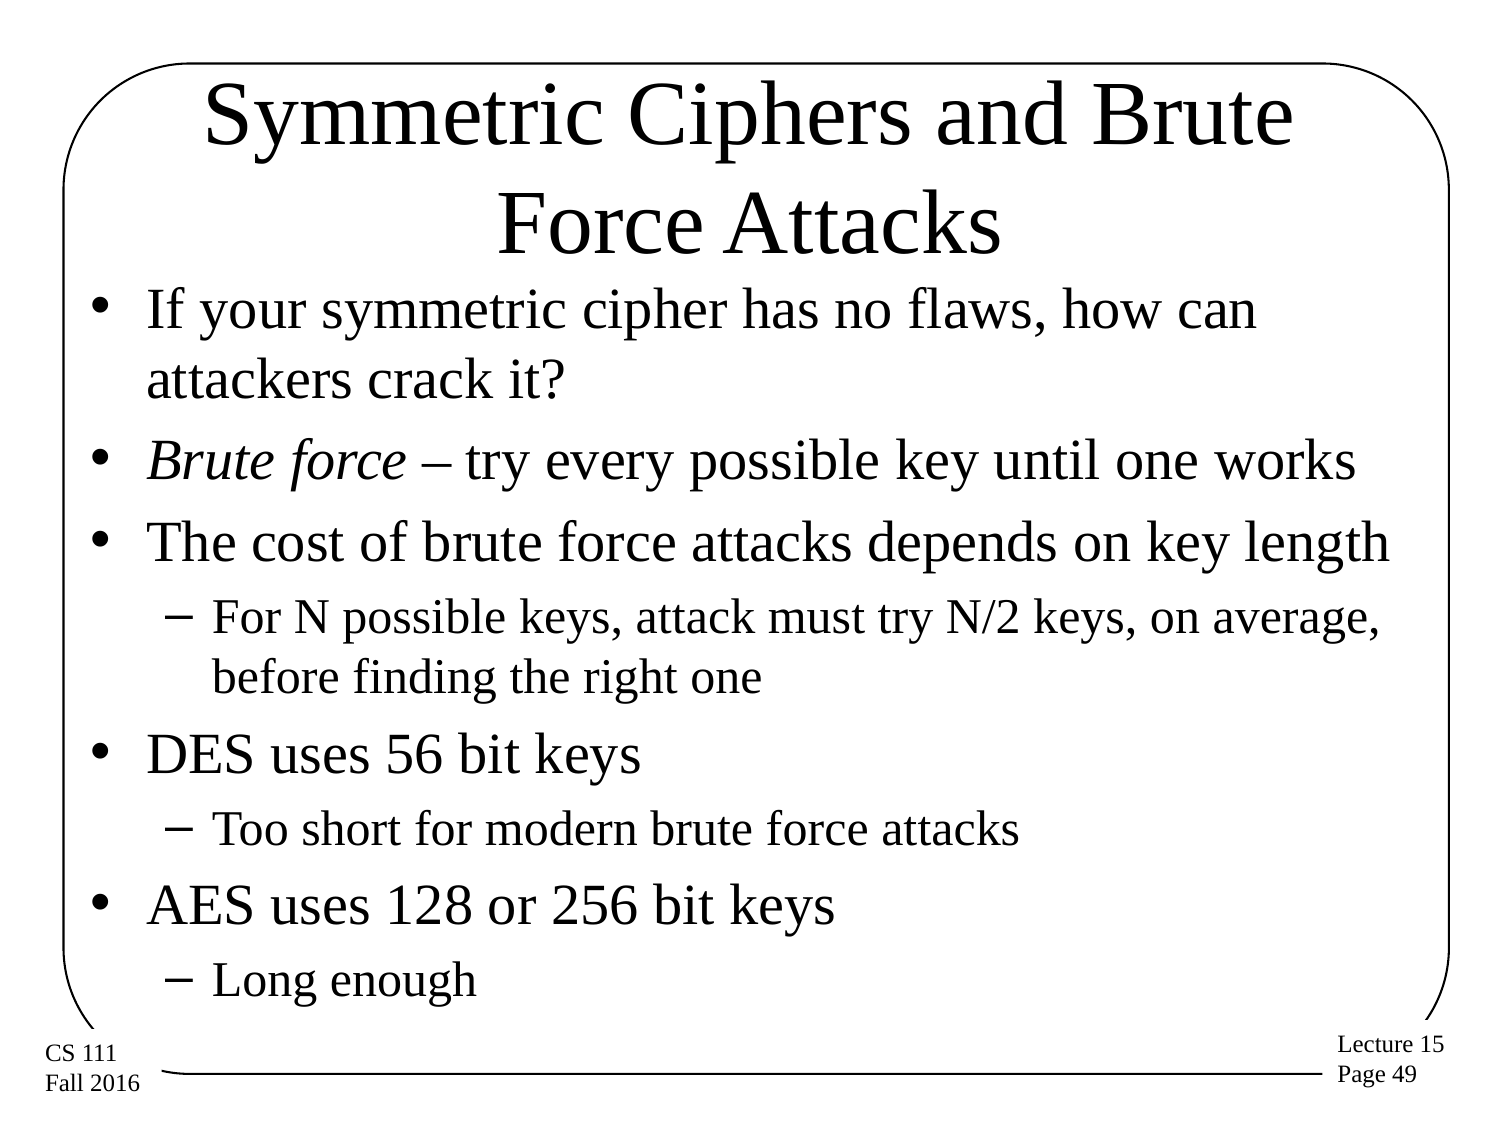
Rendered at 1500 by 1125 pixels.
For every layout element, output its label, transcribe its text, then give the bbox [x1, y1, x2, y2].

title Symmetric Ciphers and Brute Force Attacks [74, 68, 1426, 257]
list If your symmetric cipher has no flaws, how can attackers crack it? Brute force – try every possible key until one works The cost of brute force attacks depends on key length For N possible keys, attack must try N/2 keys, on average, before finding the right one DES uses 56 bit keys Too short for modern brute force attacks AES uses 128 or 256 bit keys Long enough [74, 262, 1426, 1006]
